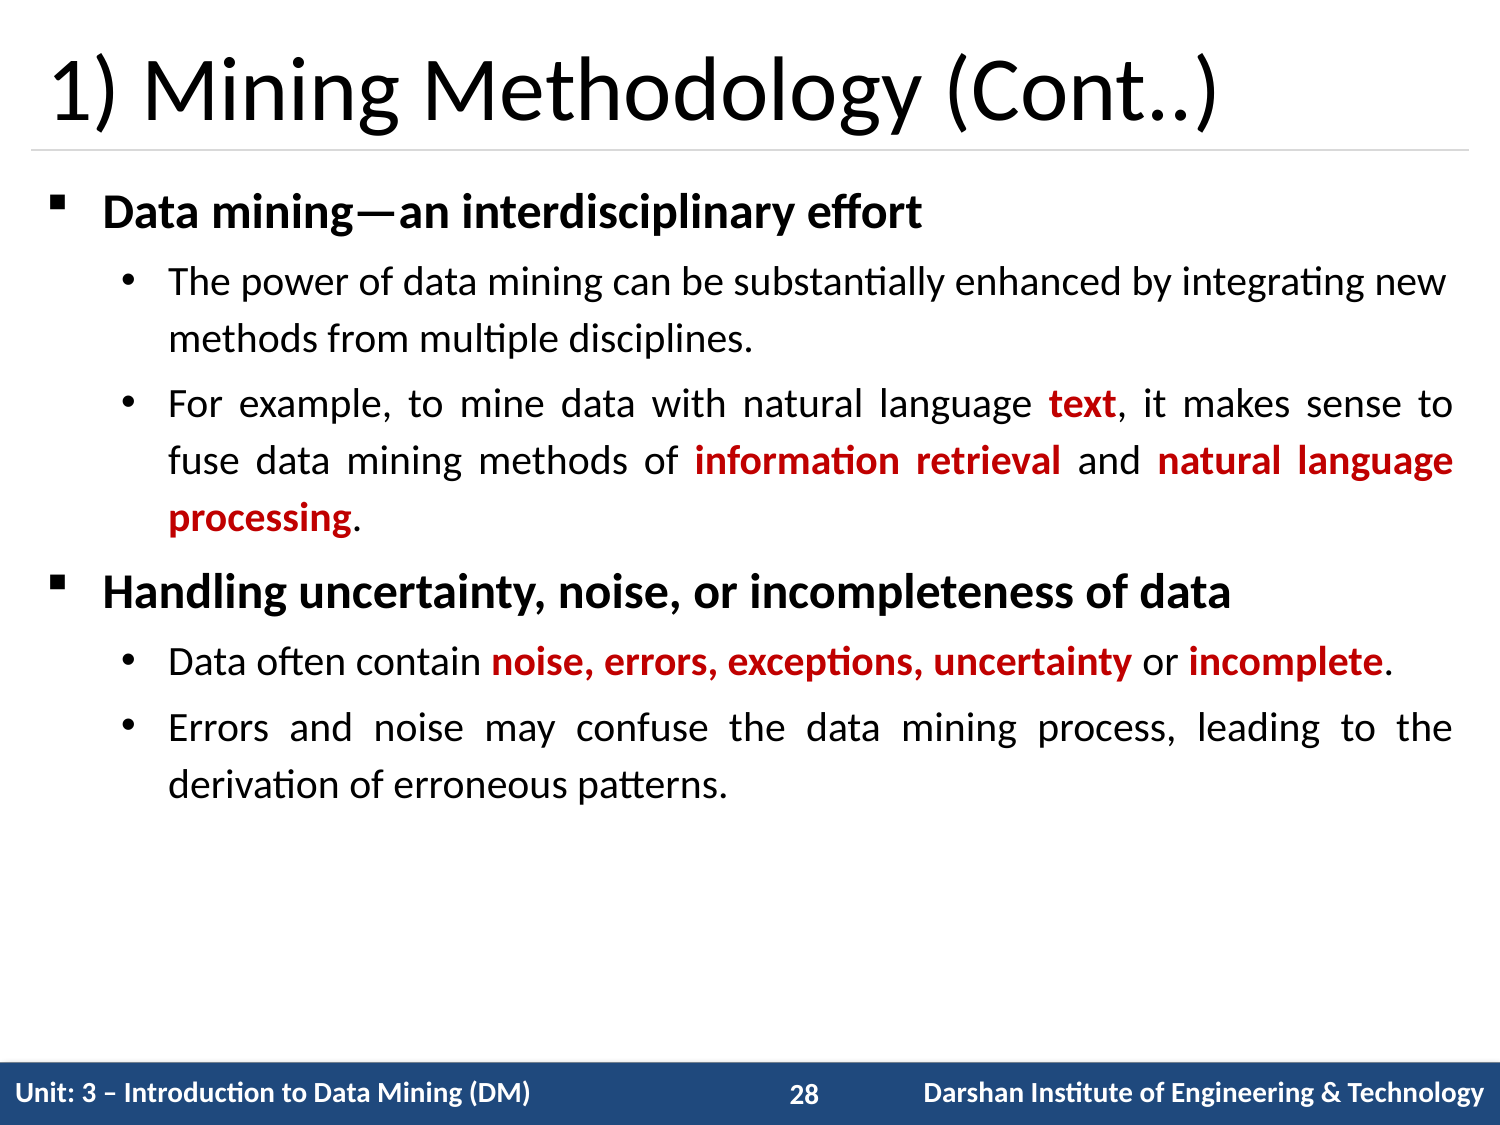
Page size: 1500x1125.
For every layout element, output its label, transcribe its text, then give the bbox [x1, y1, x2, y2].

title 1) Mining Methodology (Cont..) [31, 17, 1469, 150]
list Data mining—an interdisciplinary effort The power of data mining can be substantially enhanced by integrating new methods from multiple disciplines. For example, to mine data with natural language text, it makes sense to fuse data mining methods of information retrieval and natural language processing. Handling uncertainty, noise, or incompleteness of data Data often contain noise, errors, exceptions, uncertainty or incomplete. Errors and noise may confuse the data mining process, leading to the derivation of erroneous patterns. [31, 162, 1469, 1038]
